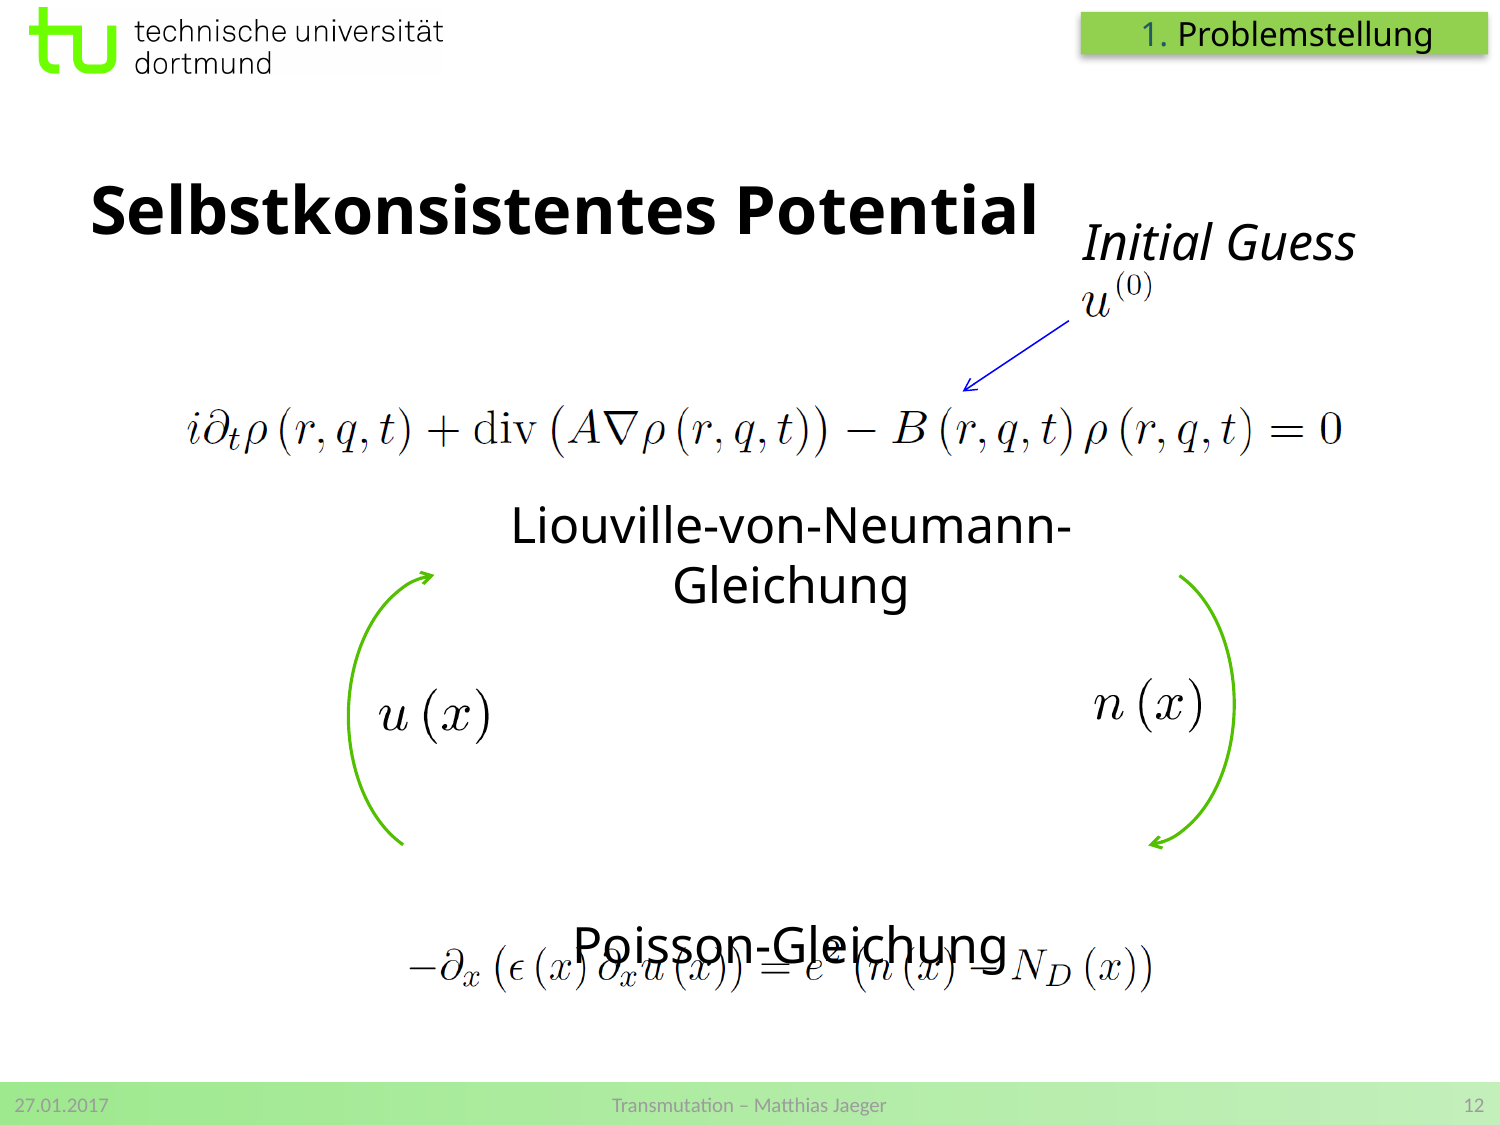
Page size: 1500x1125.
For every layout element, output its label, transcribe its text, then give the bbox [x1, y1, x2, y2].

text_box [1141, 574, 1236, 850]
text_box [962, 320, 1070, 392]
footer Transmutation – Matthias Jaeger [511, 1074, 987, 1125]
text_box Liouville-von-Neumann-Gleichung Poisson-Gleichung [490, 486, 1093, 933]
text_box Initial Guess [1068, 203, 1471, 278]
picture [135, 391, 1383, 464]
text_box 1. Problemstellung [1080, 5, 1495, 101]
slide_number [0, 1074, 350, 1125]
picture [407, 934, 1158, 1000]
picture [1078, 271, 1154, 321]
slide_number 12 [1149, 1074, 1500, 1125]
picture [377, 687, 490, 746]
picture [29, 7, 443, 74]
text_box [347, 571, 442, 846]
picture [1092, 678, 1203, 733]
list Selbstkonsistentes Potential [75, 160, 1425, 1005]
